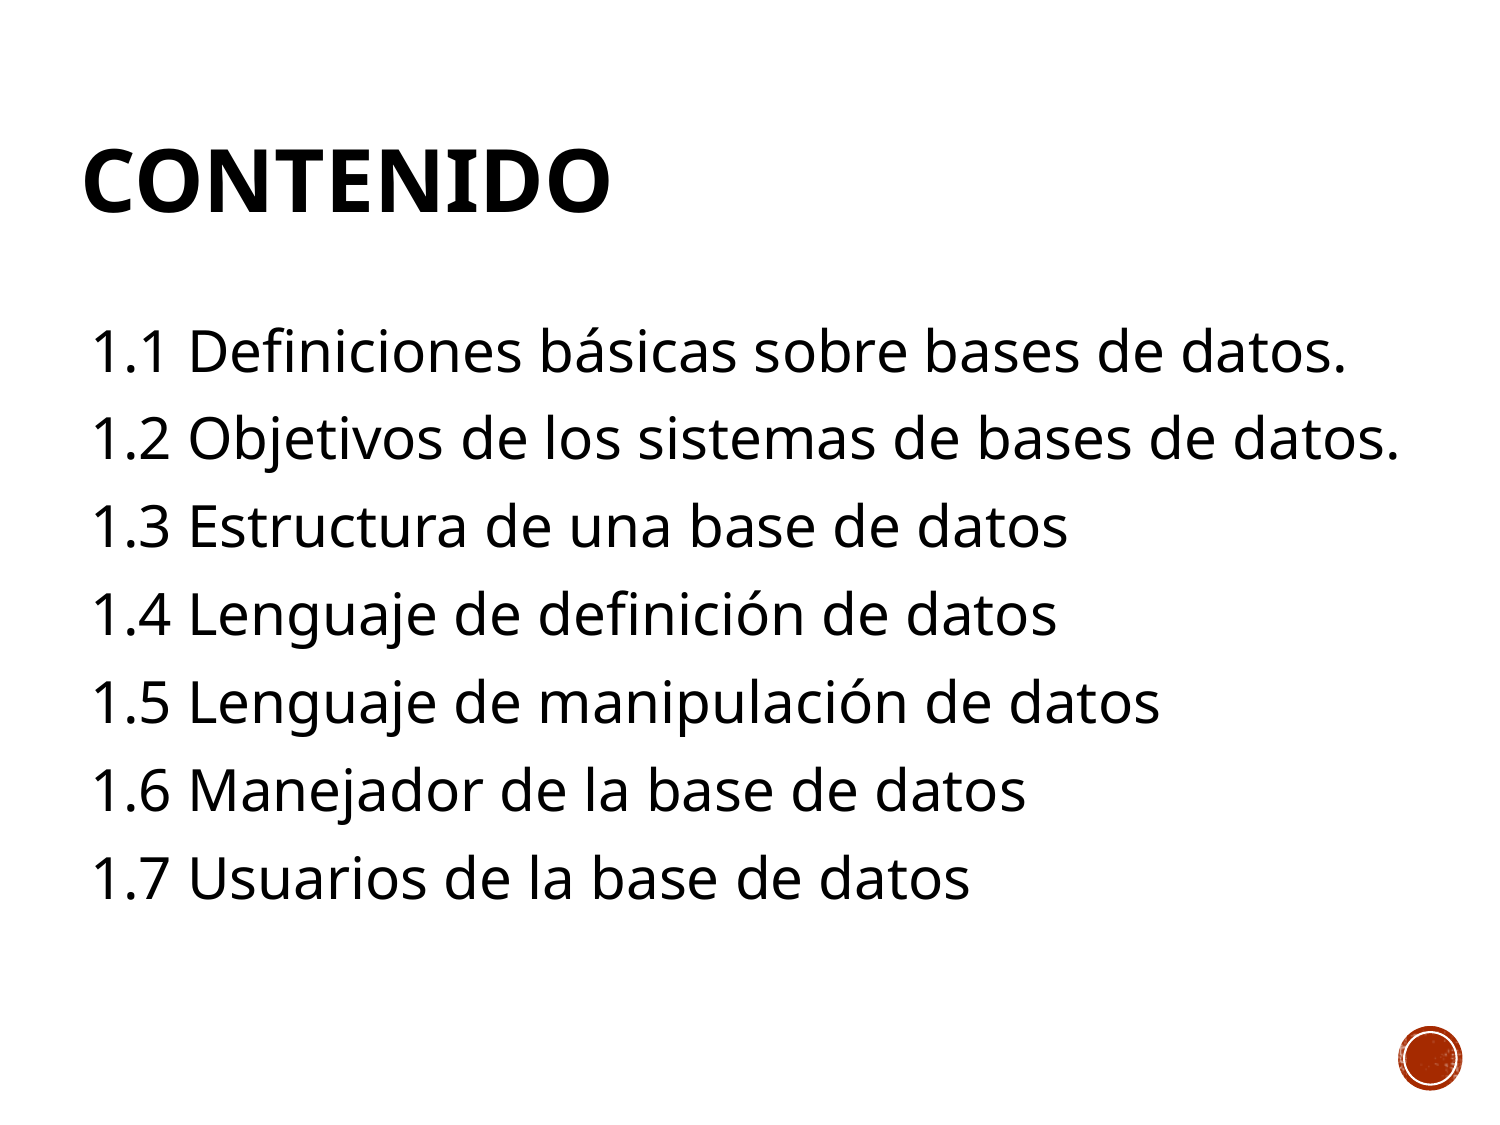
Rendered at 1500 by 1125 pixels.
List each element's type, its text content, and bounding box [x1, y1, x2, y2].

title CONTENIDO [64, 101, 1415, 268]
list 1.1 Definiciones básicas sobre bases de datos. 1.2 Objetivos de los sistemas de bases de datos. 1.3 Estructura de una base de datos 1.4 Lenguaje de definición de datos 1.5 Lenguaje de manipulación de datos 1.6 Manejador de la base de datos 1.7 Usuarios de la base de datos [75, 314, 1425, 1005]
